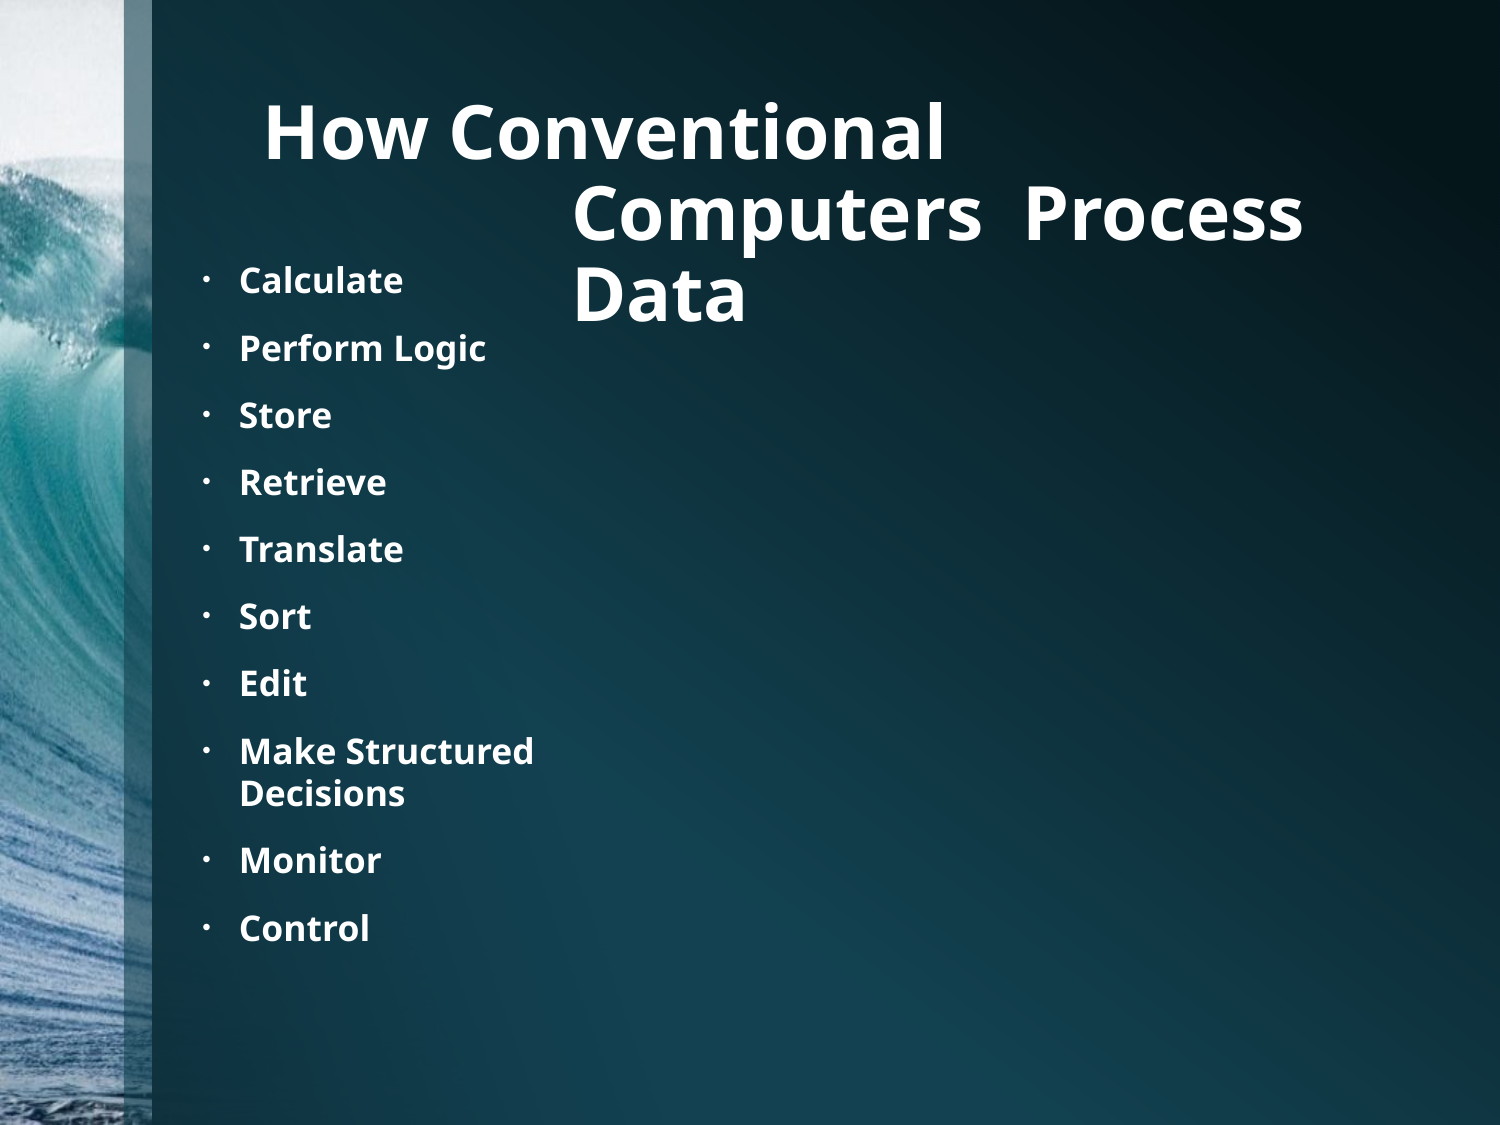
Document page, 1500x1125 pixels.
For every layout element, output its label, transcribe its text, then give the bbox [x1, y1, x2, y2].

text_box [123, 0, 152, 1125]
picture [152, 0, 1500, 1125]
text_box Calculate Perform Logic Store Retrieve Translate Sort Edit Make Structured Decisions Monitor Control [200, 231, 690, 949]
title How Conventional Computers Process Data [260, 80, 1353, 337]
text_box [0, 0, 123, 1125]
